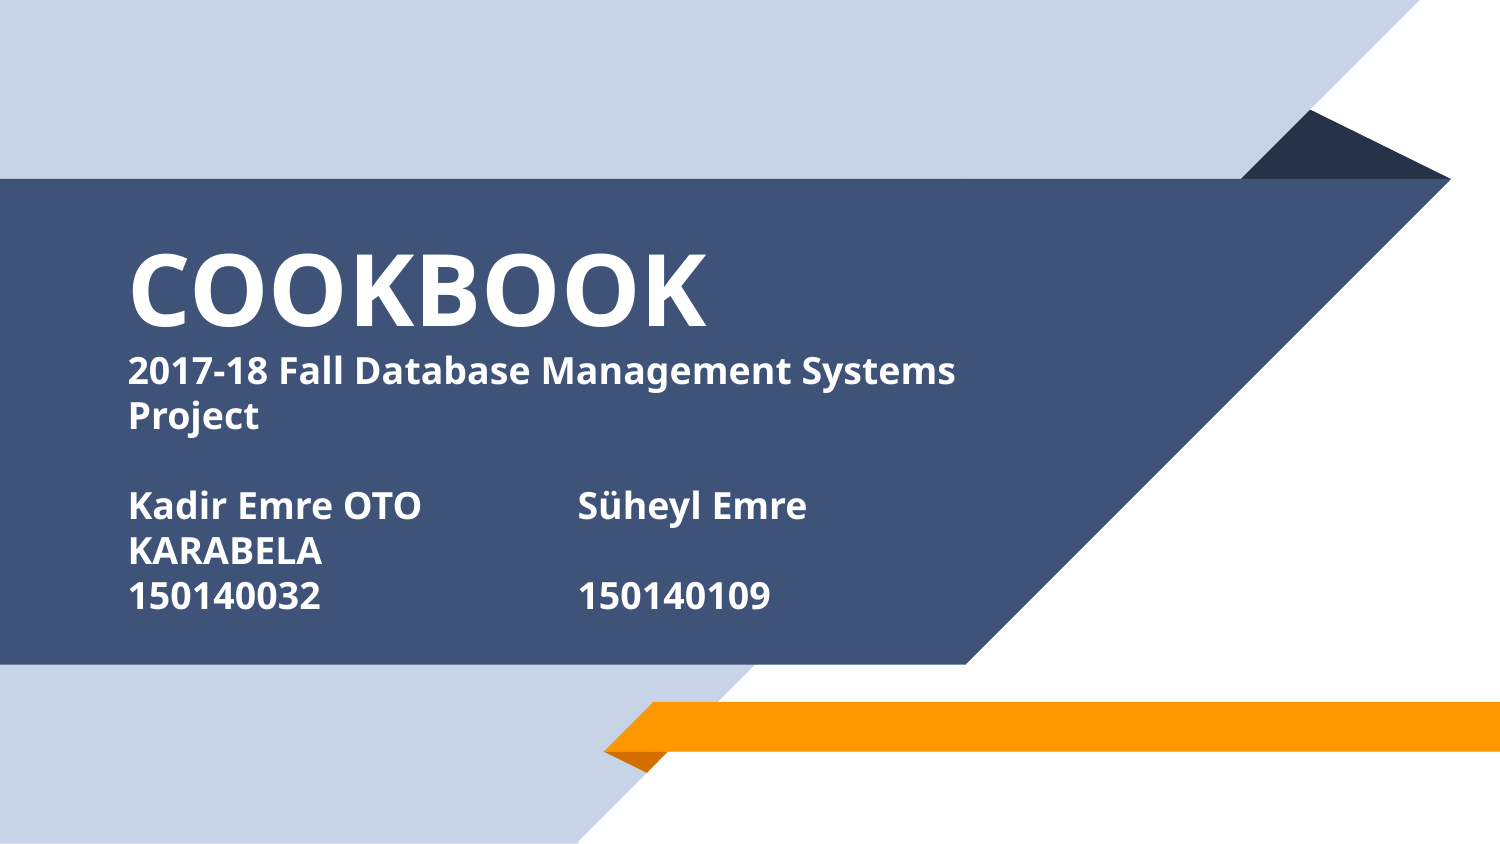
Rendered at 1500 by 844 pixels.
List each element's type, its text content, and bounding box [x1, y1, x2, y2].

title COOKBOOK 2017-18 Fall Database Management Systems Project Kadir Emre OTO Süheyl Emre KARABELA 150140032 150140109 [112, 178, 994, 665]
